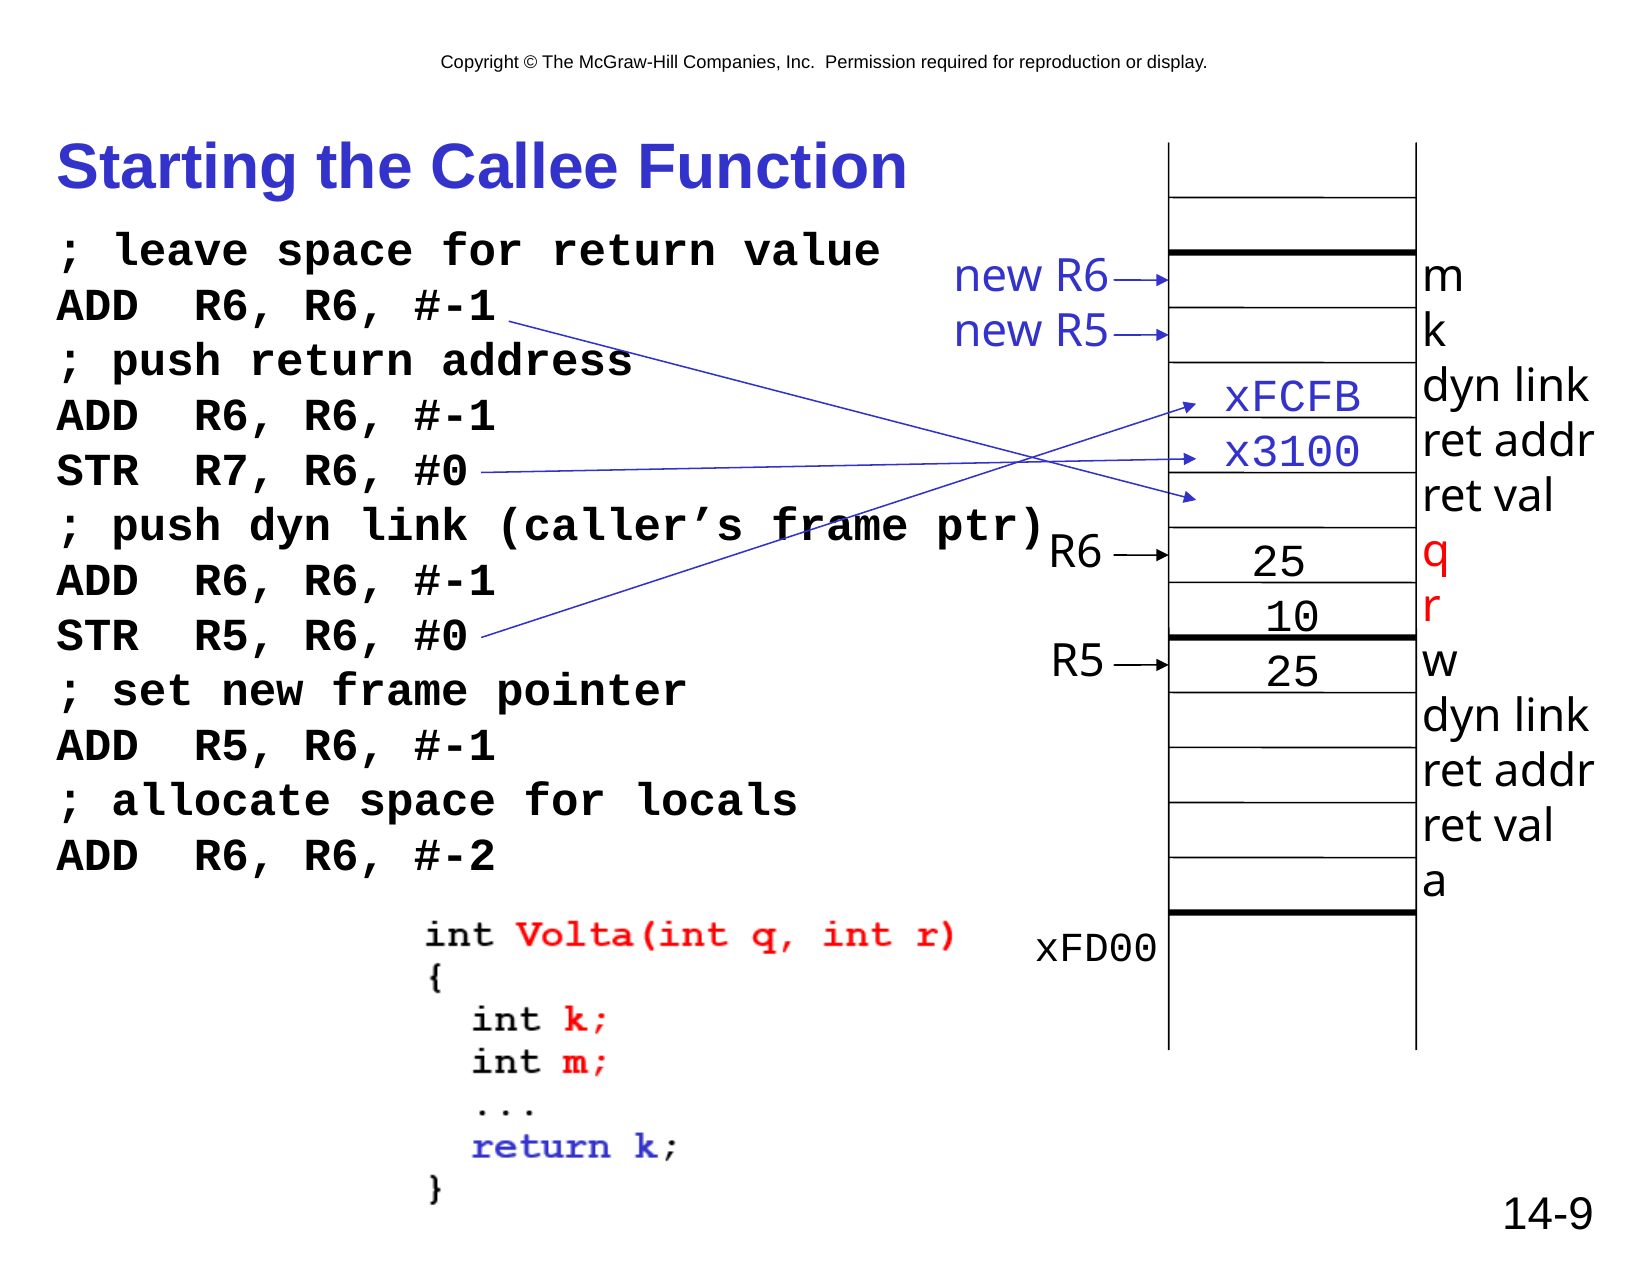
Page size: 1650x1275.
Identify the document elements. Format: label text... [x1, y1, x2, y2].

text_box xFCFB x3100 25 10 25 [1168, 193, 1417, 923]
text_box [1019, 452, 1197, 466]
text_box R5 [1035, 623, 1120, 694]
picture [422, 918, 960, 1216]
text_box [1113, 273, 1169, 287]
text_box m k dyn link ret addr ret val q r w dyn link ret addr ret val a [1407, 183, 1611, 914]
text_box [481, 401, 1197, 638]
text_box [1113, 328, 1169, 342]
text_box new R5 [938, 293, 1124, 364]
text_box new R6 [938, 238, 1124, 293]
title Starting the Callee Function [41, 113, 1609, 212]
text_box xFD00 [1019, 912, 1173, 977]
text_box R6 [1033, 513, 1118, 584]
text_box [1113, 548, 1169, 562]
list ; leave space for return value ADD R6, R6, #-1 ; push return address ADD R6, R6, #-1 STR R7, R6, #0 ; push dyn link (caller’s frame ptr) ADD R6, R6, #-1 STR R5, R6, #0 ; set new frame pointer ADD R5, R6, #-1 ; allocate space for locals ADD R6, R6, #-2 [41, 212, 1609, 1134]
slide_number 14-9 [1182, 1175, 1609, 1247]
text_box [1113, 658, 1169, 672]
